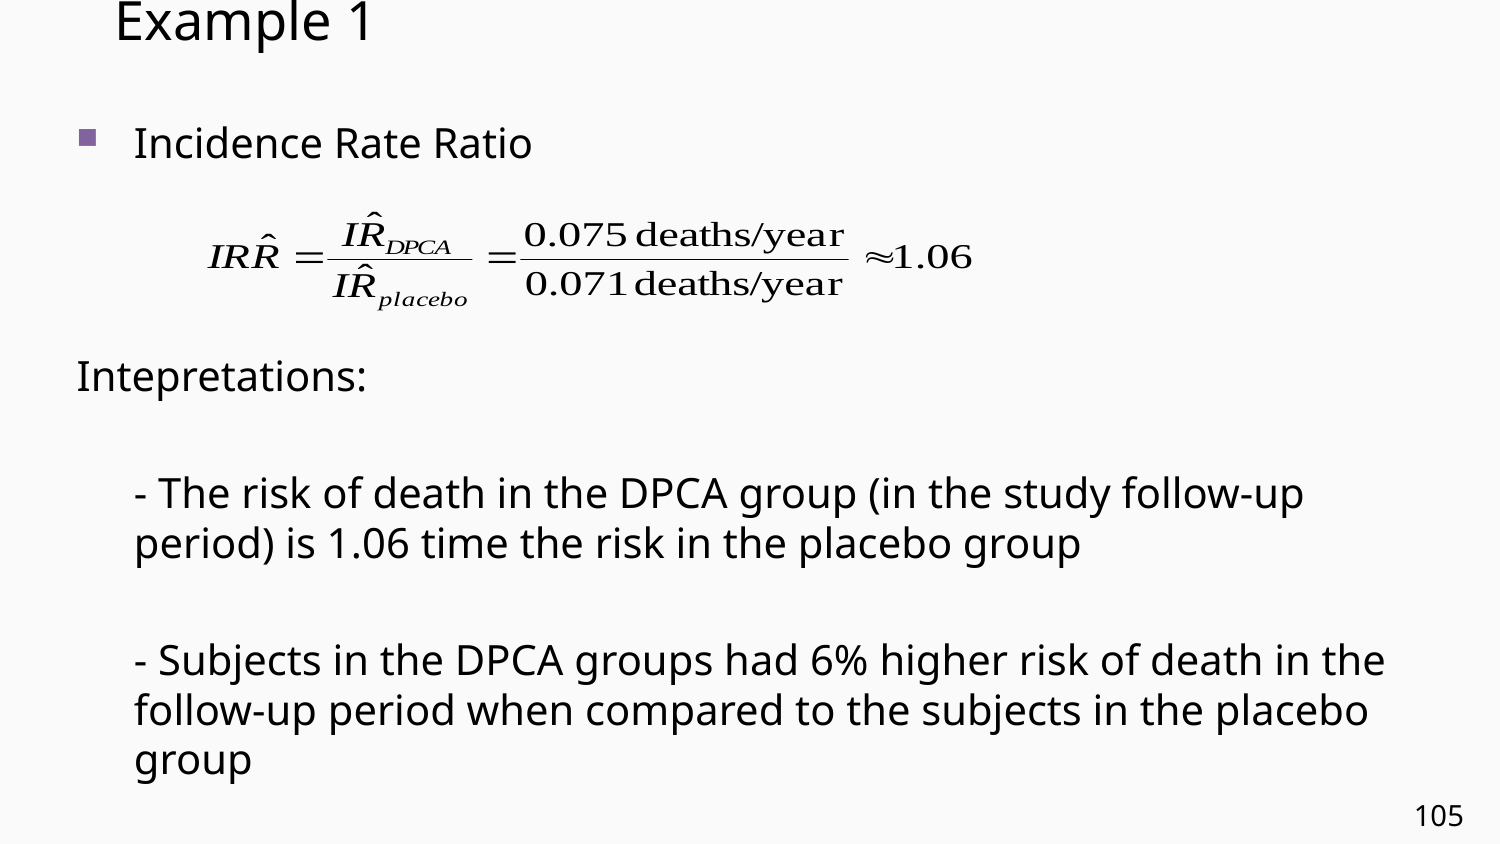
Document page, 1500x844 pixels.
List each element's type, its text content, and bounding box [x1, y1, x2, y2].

list Incidence Rate Ratio Intepretations: - The risk of death in the DPCA group (in the study follow-up period) is 1.06 time the risk in the placebo group - Subjects in the DPCA groups had 6% higher risk of death in the follow-up period when compared to the subjects in the placebo group [61, 108, 1439, 789]
title Example 1 [85, 4, 1463, 60]
slide_number 105 [1380, 789, 1480, 841]
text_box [198, 204, 982, 318]
